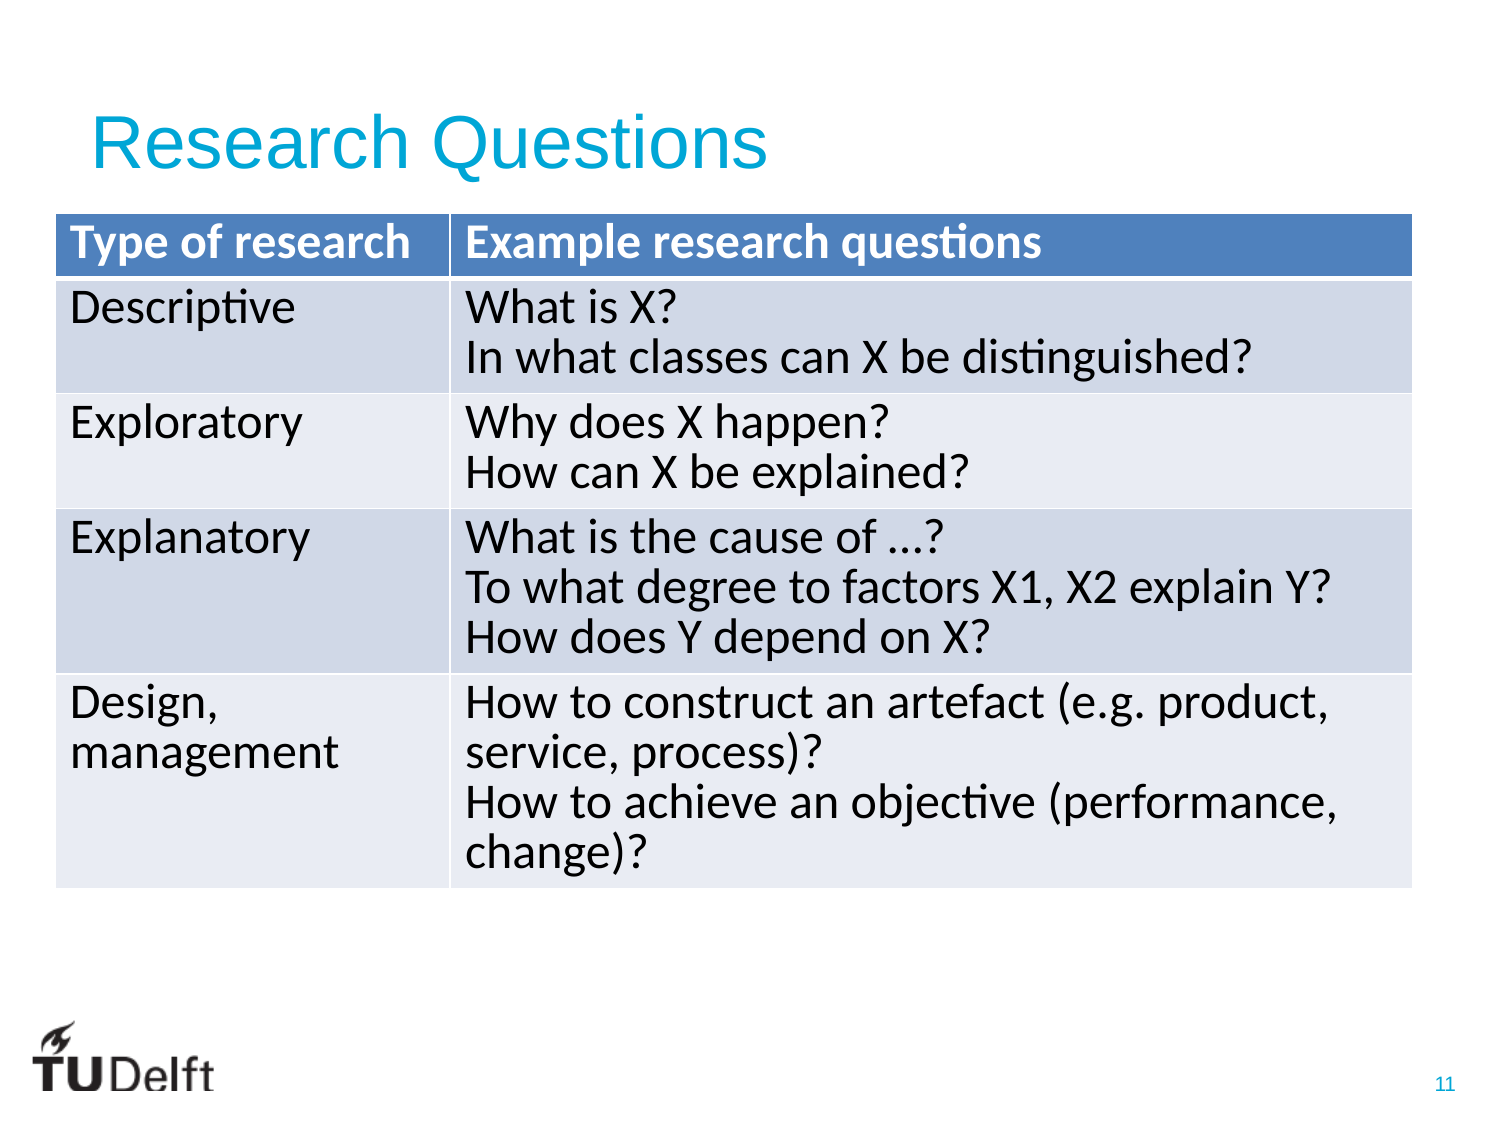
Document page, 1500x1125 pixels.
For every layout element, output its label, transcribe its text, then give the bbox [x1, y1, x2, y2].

table_cell What is X? In what classes can X be distinguished? [451, 281, 1412, 393]
table_cell Explanatory [56, 509, 449, 673]
table_cell Why does X happen? How can X be explained? [451, 394, 1412, 508]
table_cell Design, management [56, 675, 449, 888]
table_header Type of research [56, 214, 449, 276]
table_cell Exploratory [56, 394, 449, 508]
title Research Questions [75, 45, 1447, 233]
table_cell Descriptive [56, 281, 449, 393]
table_cell How to construct an artefact (e.g. product, service, process)? How to achieve an objective (performance, change)? [451, 675, 1412, 888]
table_cell What is the cause of …? To what degree to factors X1, X2 explain Y? How does Y depend on X? [451, 509, 1412, 673]
table_header Example research questions [451, 214, 1412, 276]
